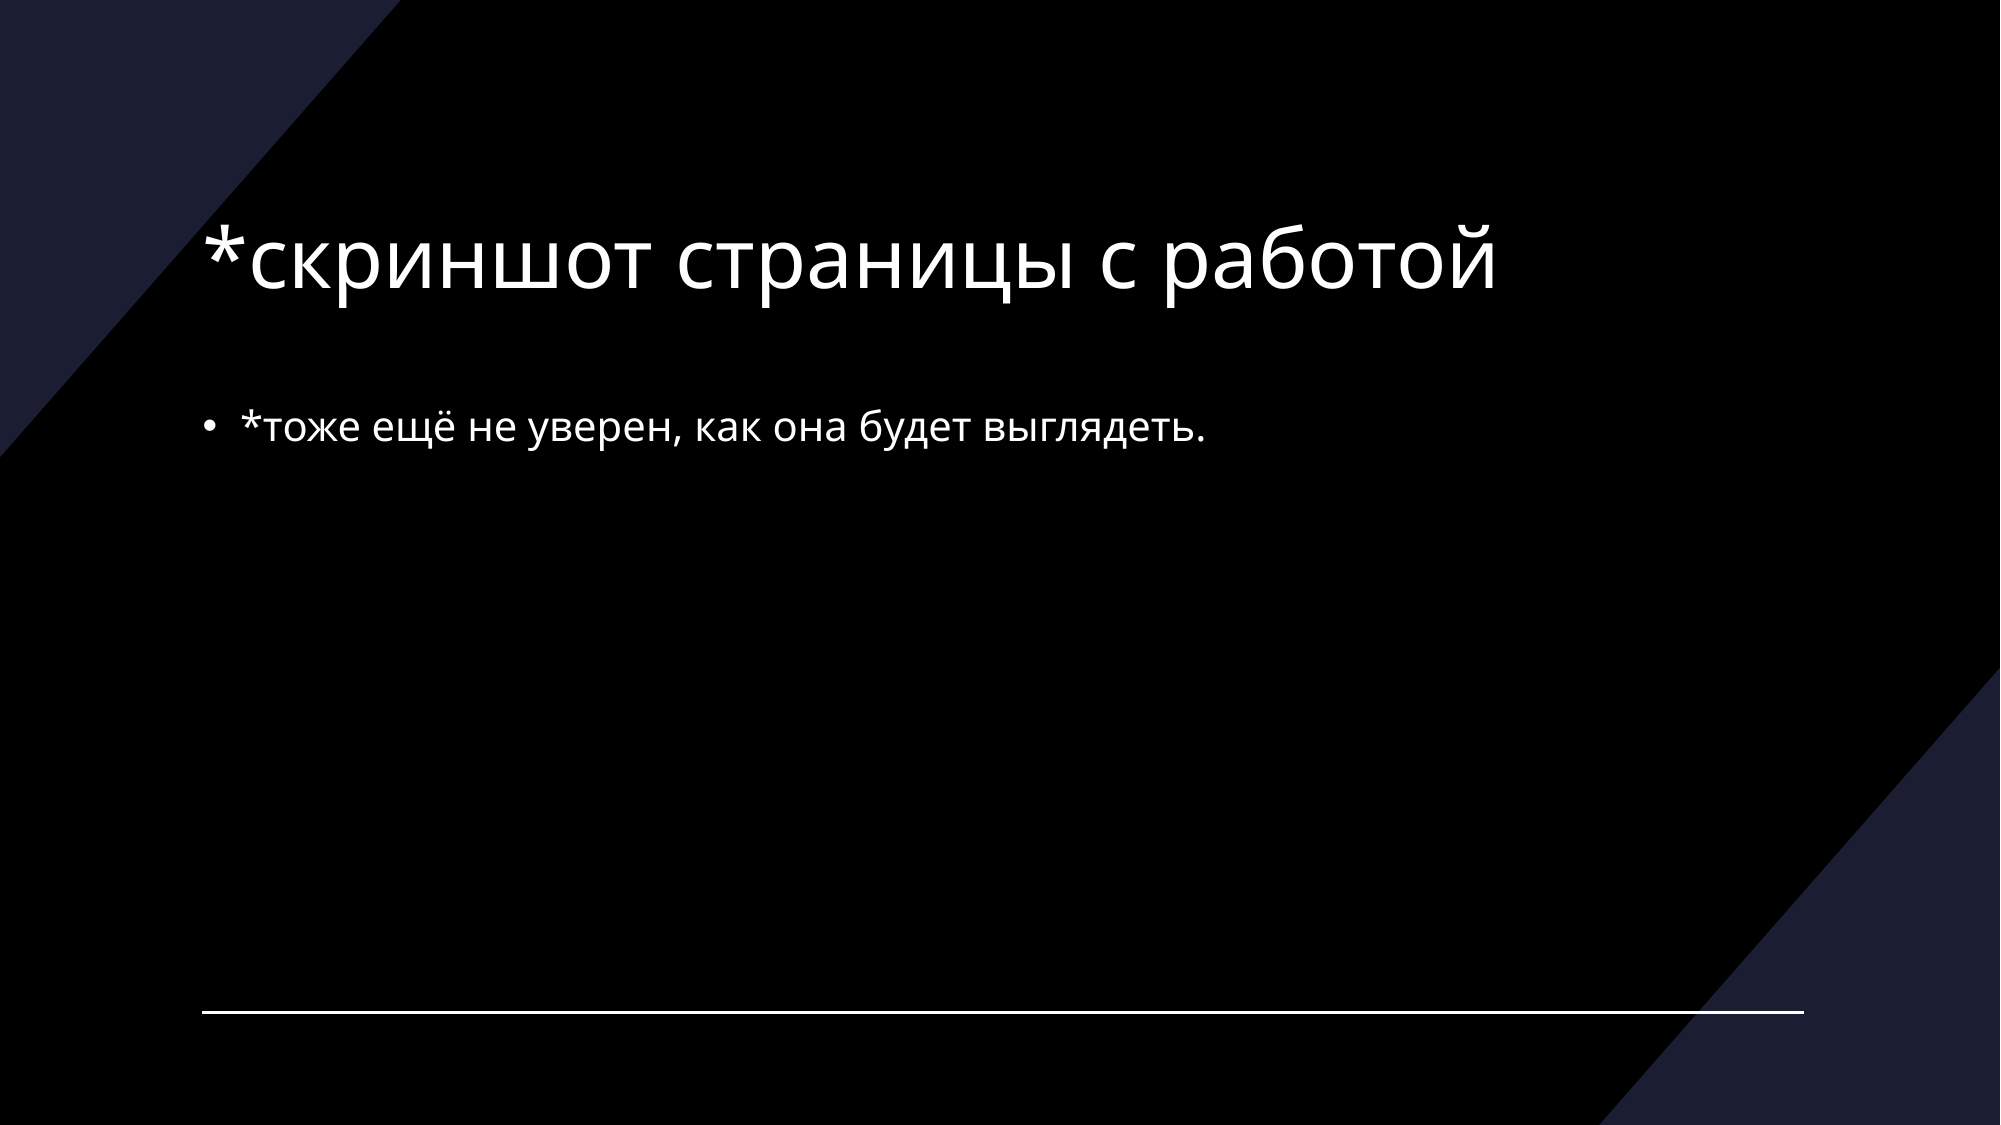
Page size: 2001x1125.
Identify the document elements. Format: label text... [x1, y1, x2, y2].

title *скриншот страницы с работой [187, 143, 1813, 367]
list *тоже ещё не уверен, как она будет выглядеть. [187, 382, 1813, 968]
